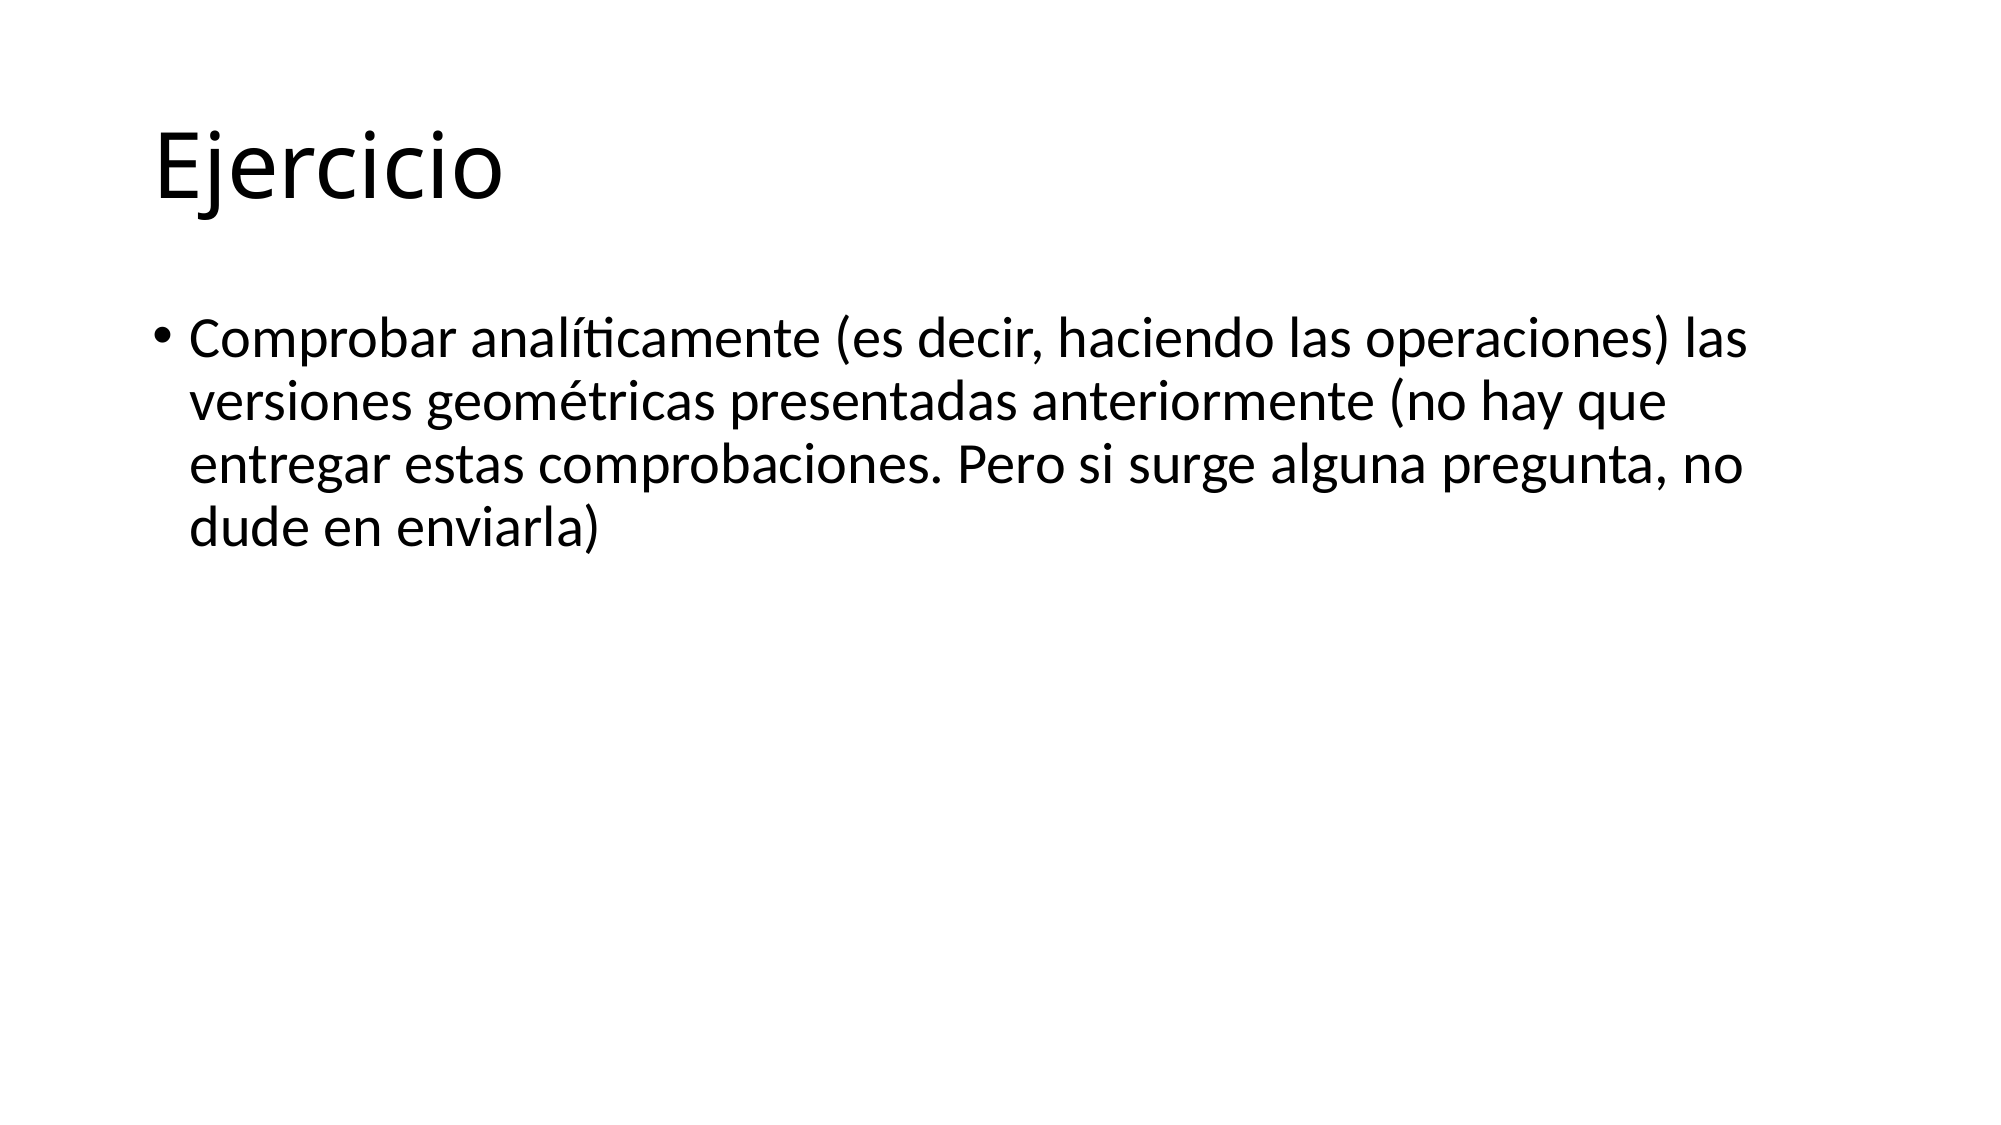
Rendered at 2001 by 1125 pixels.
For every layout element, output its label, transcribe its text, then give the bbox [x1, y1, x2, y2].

title Ejercicio [137, 59, 1863, 278]
list Comprobar analíticamente (es decir, haciendo las operaciones) las versiones geométricas presentadas anteriormente (no hay que entregar estas comprobaciones. Pero si surge alguna pregunta, no dude en enviarla) [137, 299, 1863, 1014]
